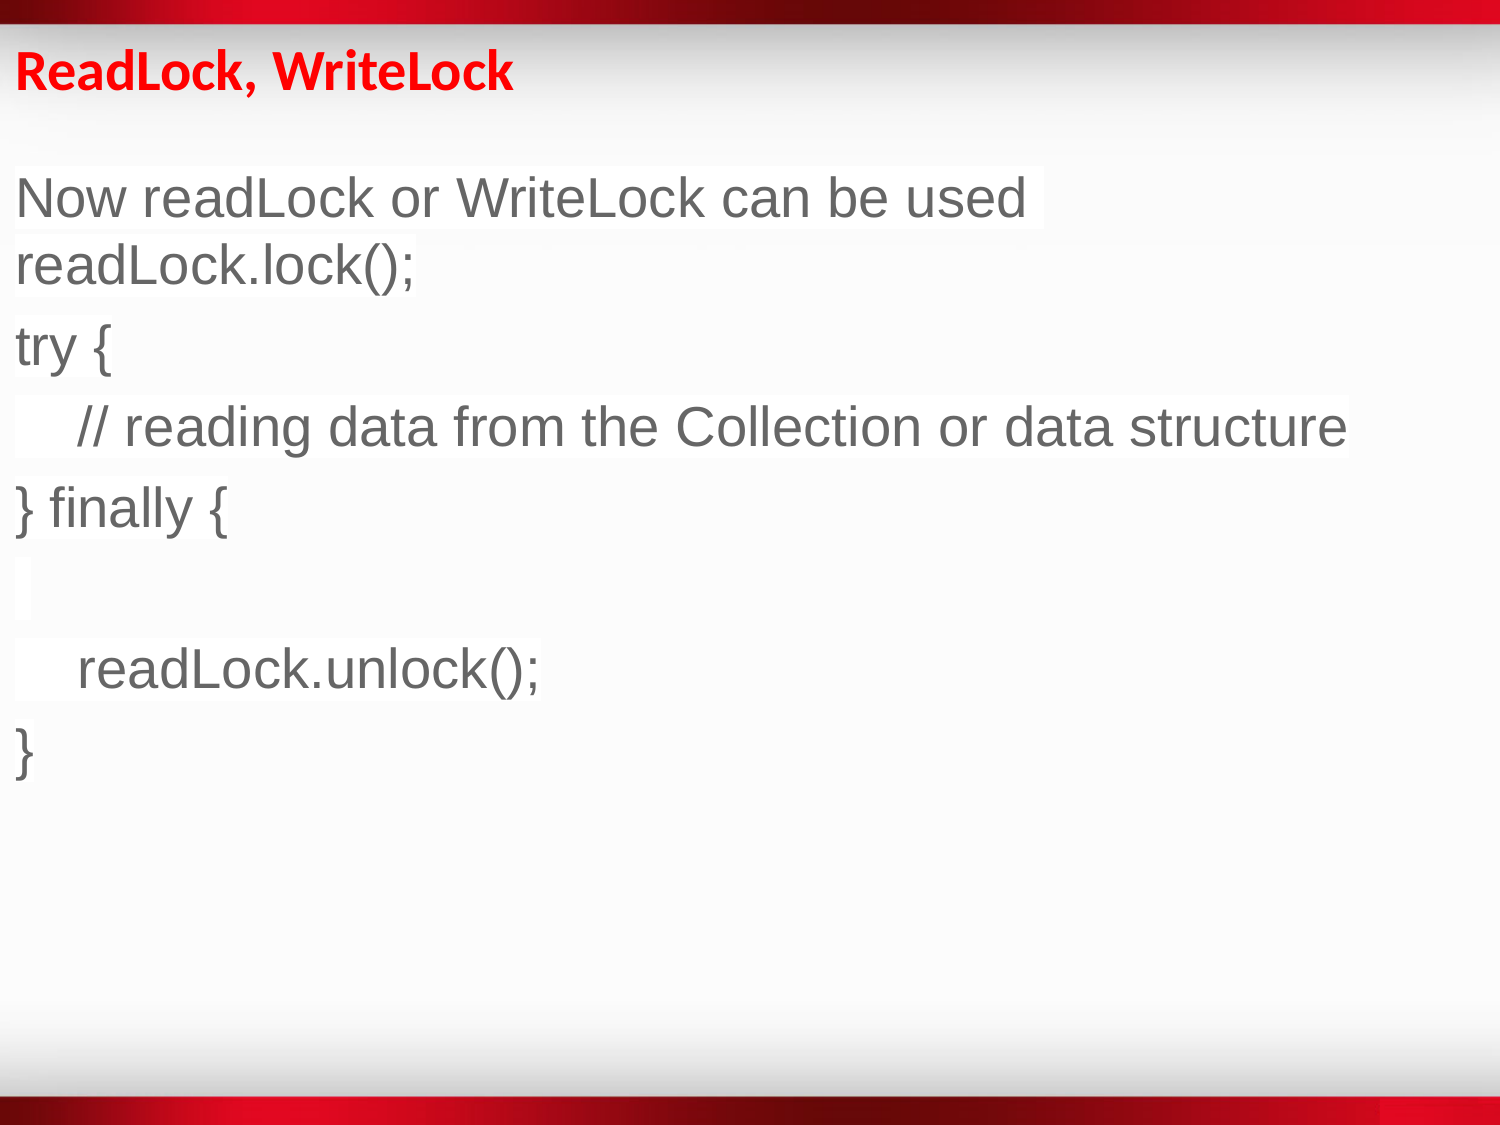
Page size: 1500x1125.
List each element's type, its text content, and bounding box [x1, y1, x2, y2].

text_box ReadLock, WriteLock [0, 24, 688, 85]
picture [0, 888, 1500, 1125]
subtitle Now readLock or WriteLock can be used readLock.lock(); try { // reading data from the Collection or data structure } finally { readLock.unlock(); } [0, 85, 1500, 888]
picture [0, 0, 1500, 85]
